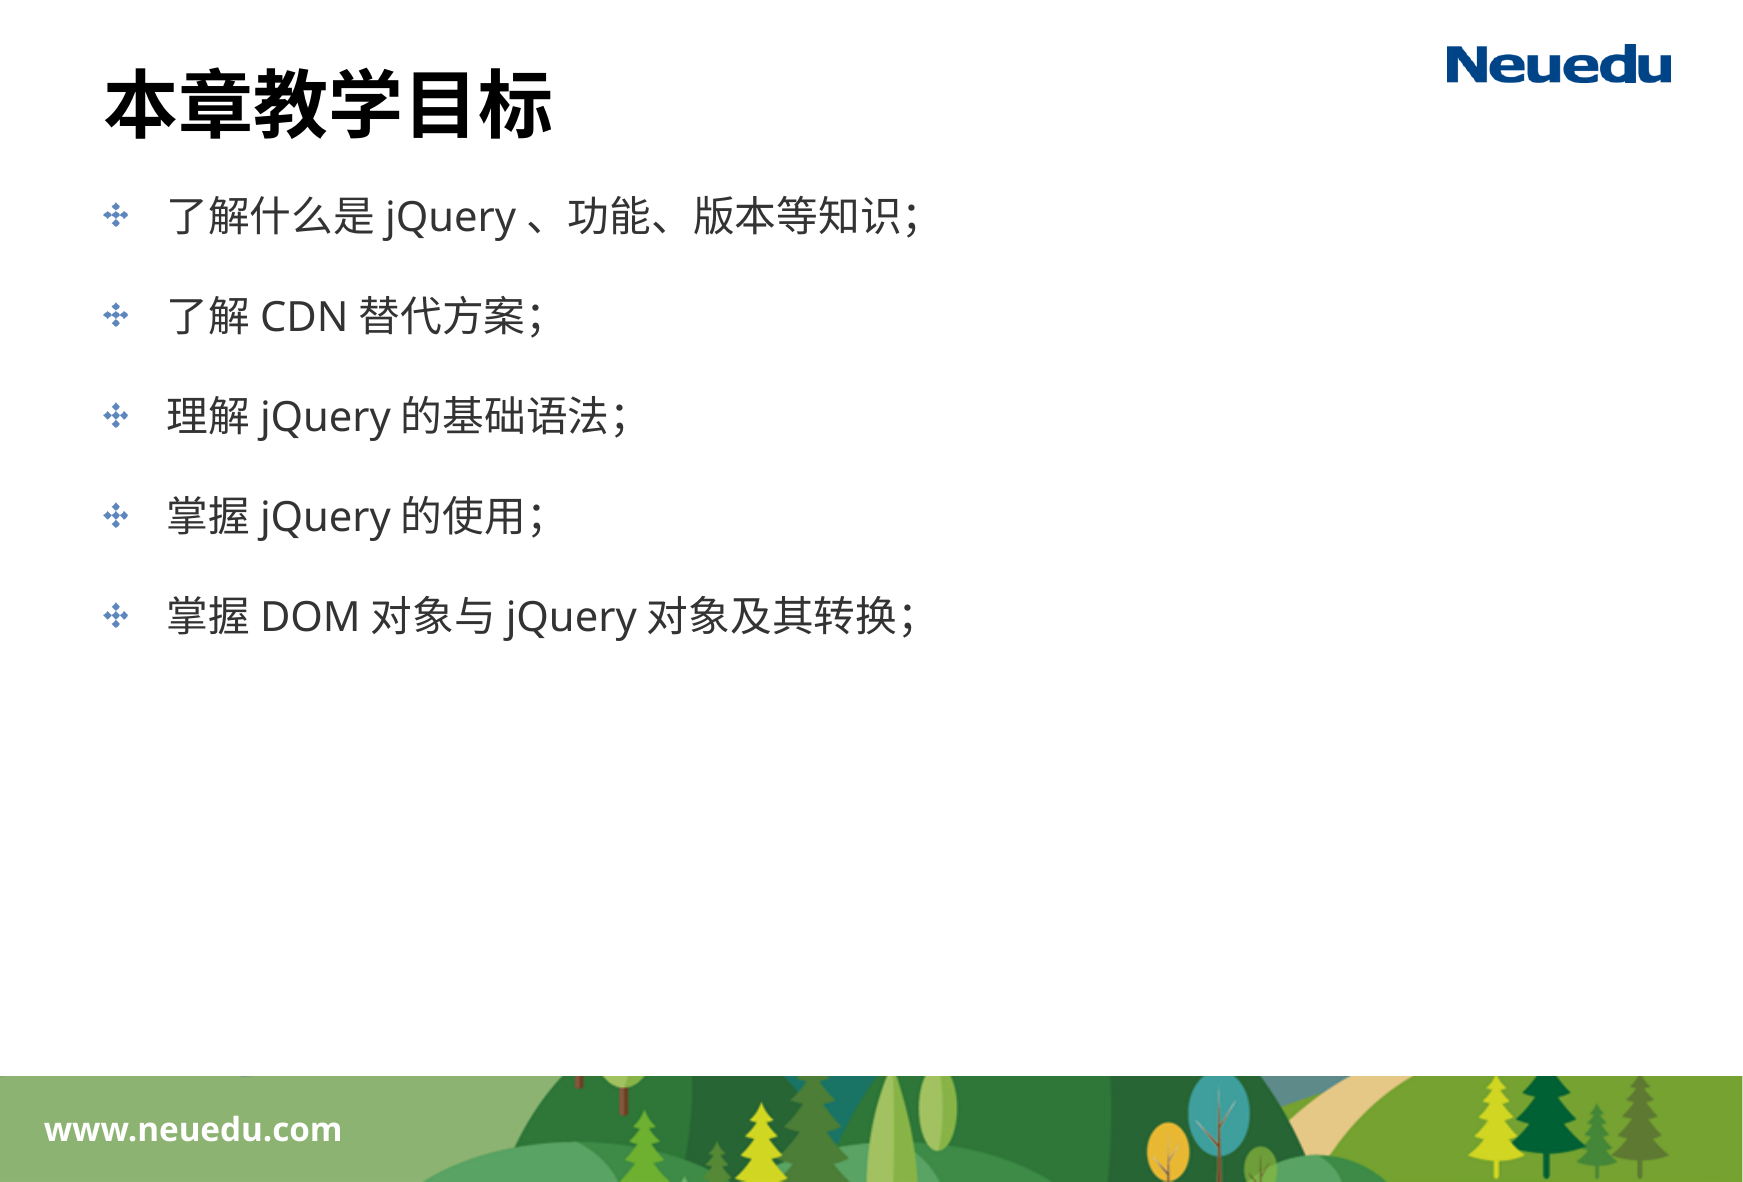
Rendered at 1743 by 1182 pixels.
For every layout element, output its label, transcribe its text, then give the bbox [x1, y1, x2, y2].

title 本章教学目标 [86, 47, 1656, 158]
picture [103, 502, 128, 528]
picture [0, 1076, 1743, 1182]
picture [1447, 44, 1671, 83]
picture [103, 302, 128, 327]
picture [103, 202, 128, 227]
list 了解什么是jQuery、功能、版本等知识； 了解CDN替代方案； 理解jQuery的基础语法； 掌握jQuery的使用； 掌握DOM对象与jQuery对象及其转换； [87, 181, 1640, 1038]
picture [103, 402, 128, 428]
picture [103, 602, 128, 628]
